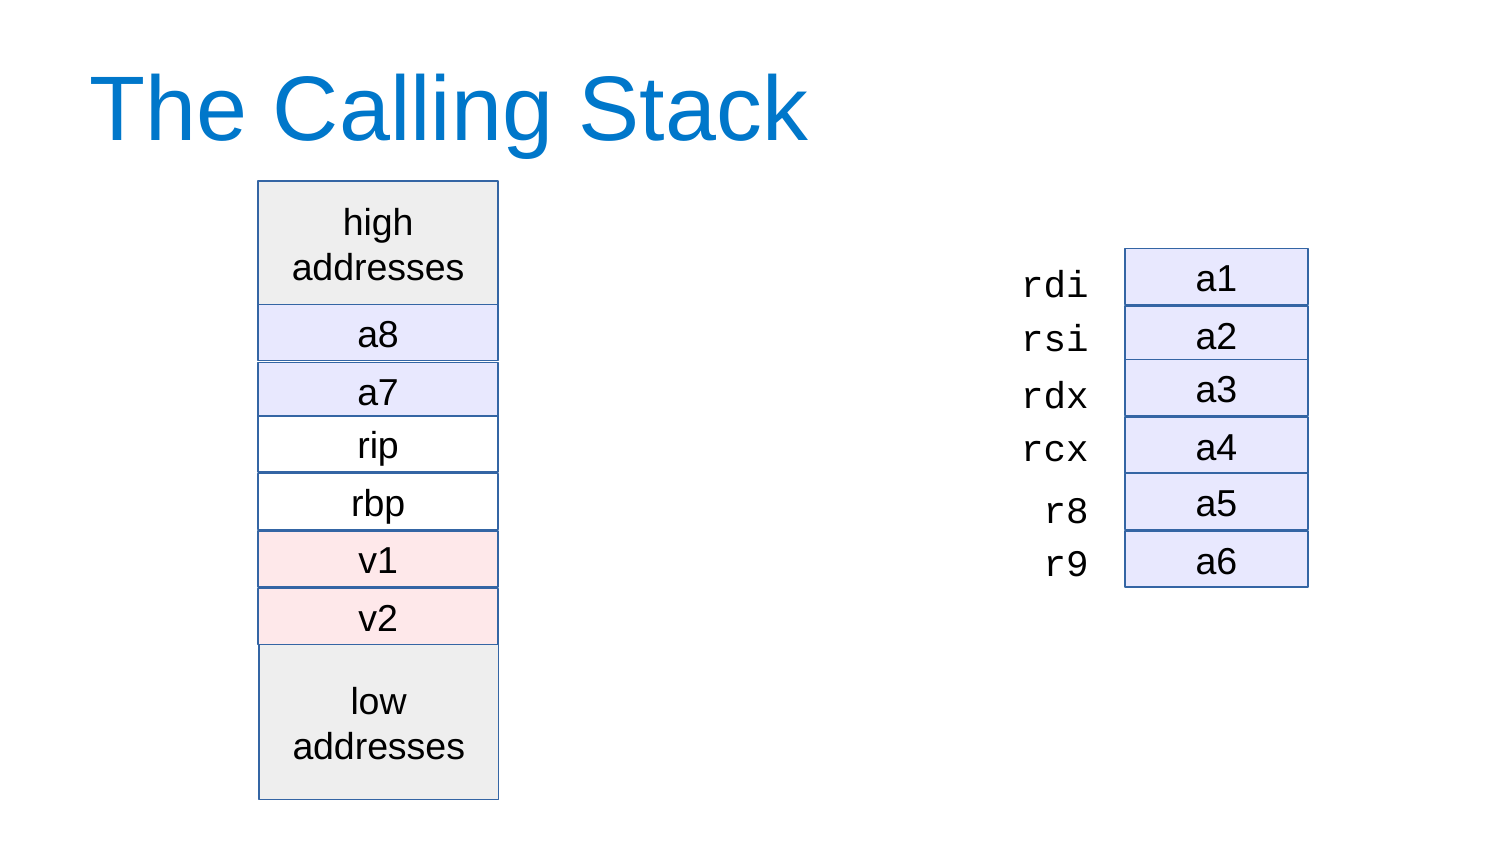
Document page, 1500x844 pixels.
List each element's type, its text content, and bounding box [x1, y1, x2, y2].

text_box a7 [258, 362, 498, 415]
text_box r9 [968, 531, 1104, 584]
text_box [0, 728, 1500, 844]
text_box rsi [968, 306, 1104, 358]
text_box a8 [258, 304, 498, 361]
text_box rbp [258, 473, 498, 530]
text_box a2 [1125, 306, 1308, 359]
text_box high addresses [258, 180, 498, 304]
text_box a6 [1125, 531, 1308, 588]
text_box a5 [1125, 473, 1308, 530]
text_box rdx [968, 363, 1104, 416]
text_box a3 [1125, 359, 1308, 416]
text_box rcx [968, 416, 1104, 469]
text_box a4 [1125, 417, 1308, 473]
text_box low addresses [258, 644, 499, 800]
text_box v2 [258, 588, 498, 645]
text_box v1 [258, 530, 498, 587]
text_box rip [258, 415, 498, 472]
text_box rdi [968, 252, 1104, 305]
text_box The Calling Stack [75, 33, 1425, 175]
text_box a1 [1125, 248, 1308, 305]
text_box r8 [968, 478, 1104, 531]
